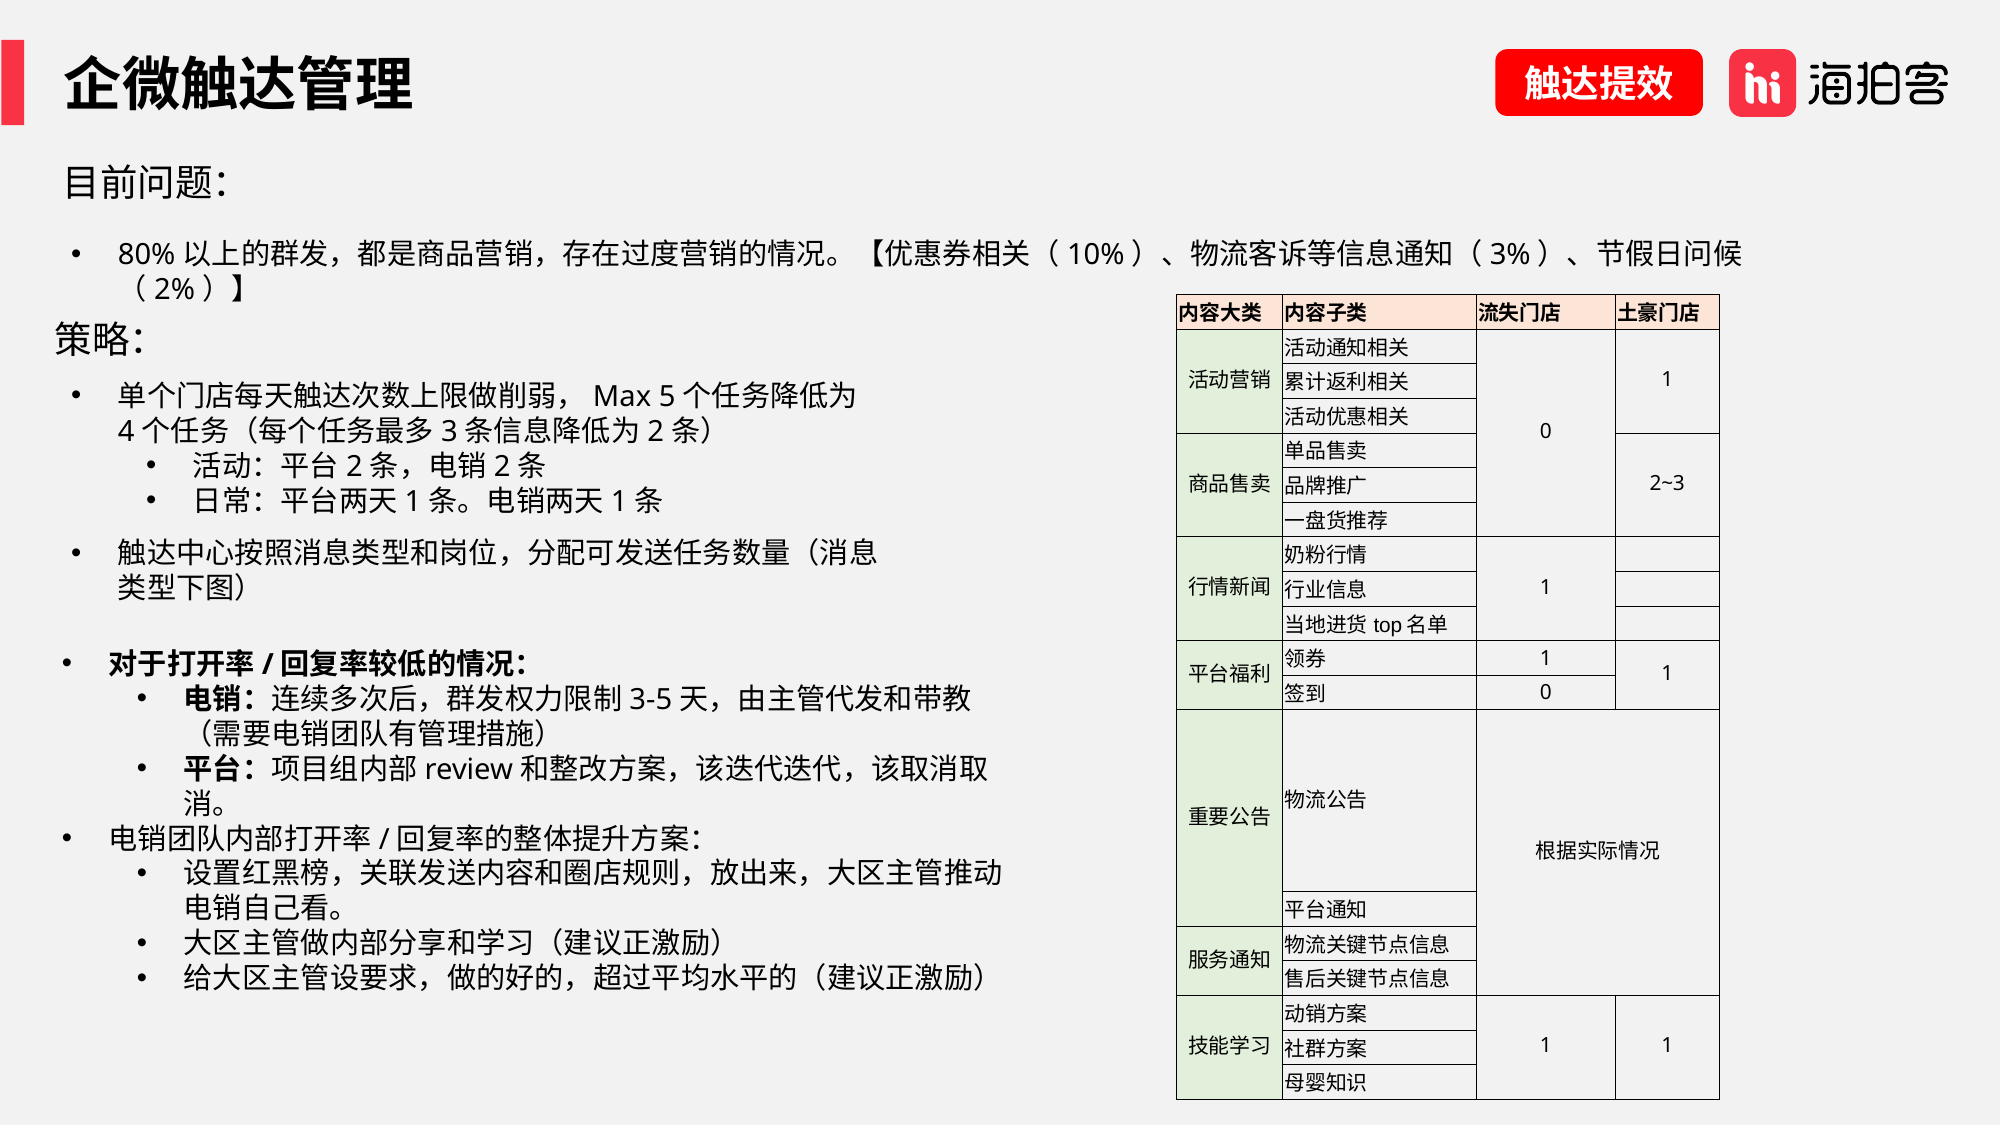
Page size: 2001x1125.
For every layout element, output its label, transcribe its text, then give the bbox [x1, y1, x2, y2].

text_box 80%以上的群发，都是商品营销，存在过度营销的情况。【优惠券相关（10%）、物流客诉等信息通知（3%）、节假日问候（2%）】 [56, 228, 1844, 313]
table_cell [1616, 572, 1719, 606]
table_cell 0 [1477, 676, 1615, 709]
table_cell 0 [1477, 330, 1615, 536]
table_cell 重要公告 [1177, 710, 1282, 926]
table_cell 活动营销 [1177, 330, 1282, 433]
table_header 流失门店 [1477, 295, 1615, 329]
table_cell 平台通知 [1283, 892, 1476, 926]
table_cell 行业信息 [1283, 572, 1476, 606]
text_box 触达中心按照消息类型和岗位，分配可发送任务数量（消息类型下图） [56, 527, 895, 612]
table_cell 奶粉行情 [1283, 537, 1476, 571]
table_cell 1 [1616, 641, 1719, 709]
table_cell 物流公告 [1283, 710, 1476, 891]
text_box 企微触达管理 [49, 39, 429, 125]
table_cell 动销方案 [1283, 996, 1476, 1030]
table_cell 领券 [1283, 641, 1476, 675]
table_cell 1 [1616, 996, 1719, 1099]
table_cell 商品售卖 [1177, 434, 1282, 536]
text_box 单个门店每天触达次数上限做削弱，Max 5个任务降低为4个任务（每个任务最多3条信息降低为2条） 活动：平台2条，电销2条 日常：平台两天1条。电销两天1条 [56, 369, 895, 525]
table_cell 签到 [1283, 676, 1476, 709]
table_header 土豪门店 [1616, 295, 1719, 329]
table_header 内容大类 [1177, 295, 1282, 329]
table_cell 服务通知 [1177, 927, 1282, 995]
text_box 目前问题： [48, 151, 266, 212]
table_cell 售后关键节点信息 [1283, 961, 1476, 995]
table_cell [1616, 607, 1719, 640]
table_cell 一盘货推荐 [1283, 503, 1476, 536]
table_cell 根据实际情况 [1477, 710, 1719, 995]
table_cell 平台福利 [1177, 641, 1282, 709]
text_box 对于打开率/回复率较低的情况： 电销：连续多次后，群发权力限制3-5天，由主管代发和带教（需要电销团队有管理措施） 平台：项目组内部review和整改方案，该迭代迭代，该取消取消。 电销团队内部打开率/回复率的整体提升方案： 设置红黑榜，关联发送内容和圈店规则，放出来，大区主管推动电销自己看。 大区主管做内部分享和学习（建议正激励） 给大区主管设要求，做的好的，超过平均水平的（建议正激励） [47, 637, 1028, 1003]
text_box 触达提效 [1495, 49, 1703, 116]
table_cell 单品售卖 [1283, 434, 1476, 467]
table_cell 品牌推广 [1283, 468, 1476, 502]
table_cell 技能学习 [1177, 996, 1282, 1099]
table_cell 母婴知识 [1283, 1065, 1476, 1099]
table_cell 1 [1477, 996, 1615, 1099]
text_box [0, 39, 25, 126]
table_cell 累计返利相关 [1283, 364, 1476, 398]
table_cell 活动优惠相关 [1283, 399, 1476, 433]
table_cell 当地进货top名单 [1283, 607, 1476, 640]
table_cell 1 [1477, 537, 1615, 640]
table_cell 2~3 [1616, 434, 1719, 536]
table_cell 1 [1616, 330, 1719, 433]
table_cell 社群方案 [1283, 1031, 1476, 1064]
picture [1729, 49, 1948, 117]
table_cell 行情新闻 [1177, 537, 1282, 640]
table_cell 物流关键节点信息 [1283, 927, 1476, 960]
table_header 内容子类 [1283, 295, 1476, 329]
table_cell 1 [1477, 641, 1615, 675]
table_cell [1616, 537, 1719, 571]
text_box 策略： [40, 308, 183, 369]
table_cell 活动通知相关 [1283, 330, 1476, 363]
